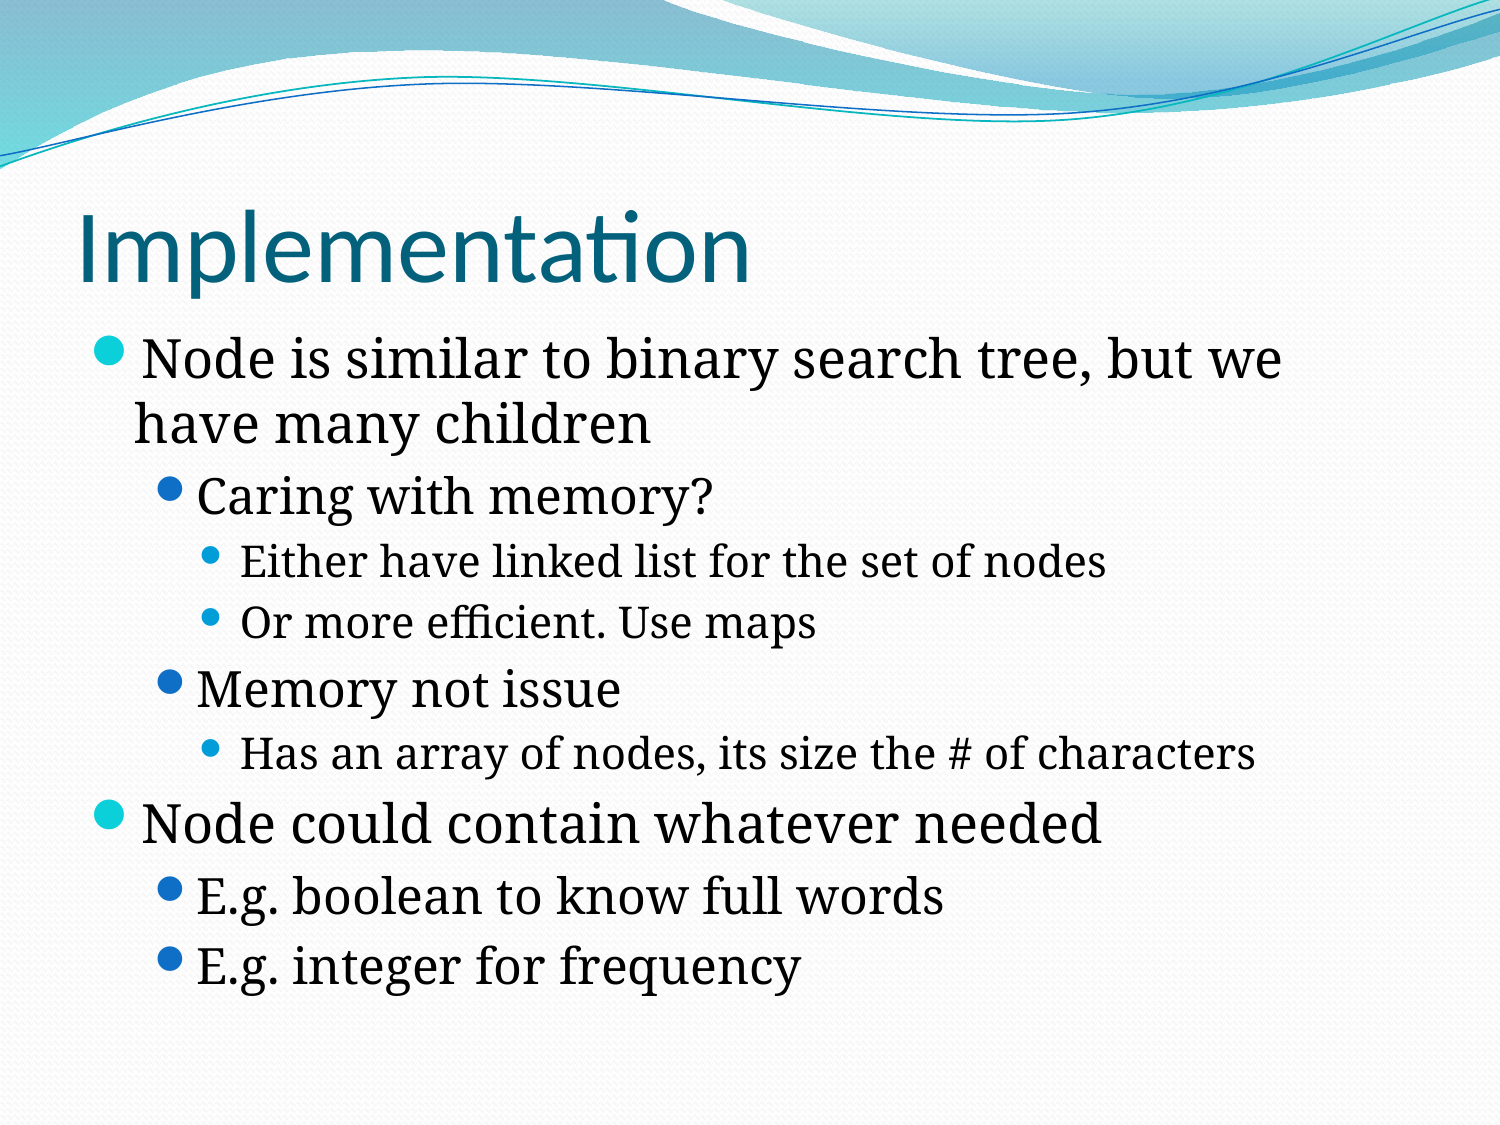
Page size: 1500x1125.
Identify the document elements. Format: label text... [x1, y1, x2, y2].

list Node is similar to binary search tree, but we have many children Caring with memory? Either have linked list for the set of nodes Or more efficient. Use maps Memory not issue Has an array of nodes, its size the # of characters Node could contain whatever needed E.g. boolean to know full words E.g. integer for frequency [75, 317, 1425, 1038]
title Implementation [75, 115, 1425, 303]
